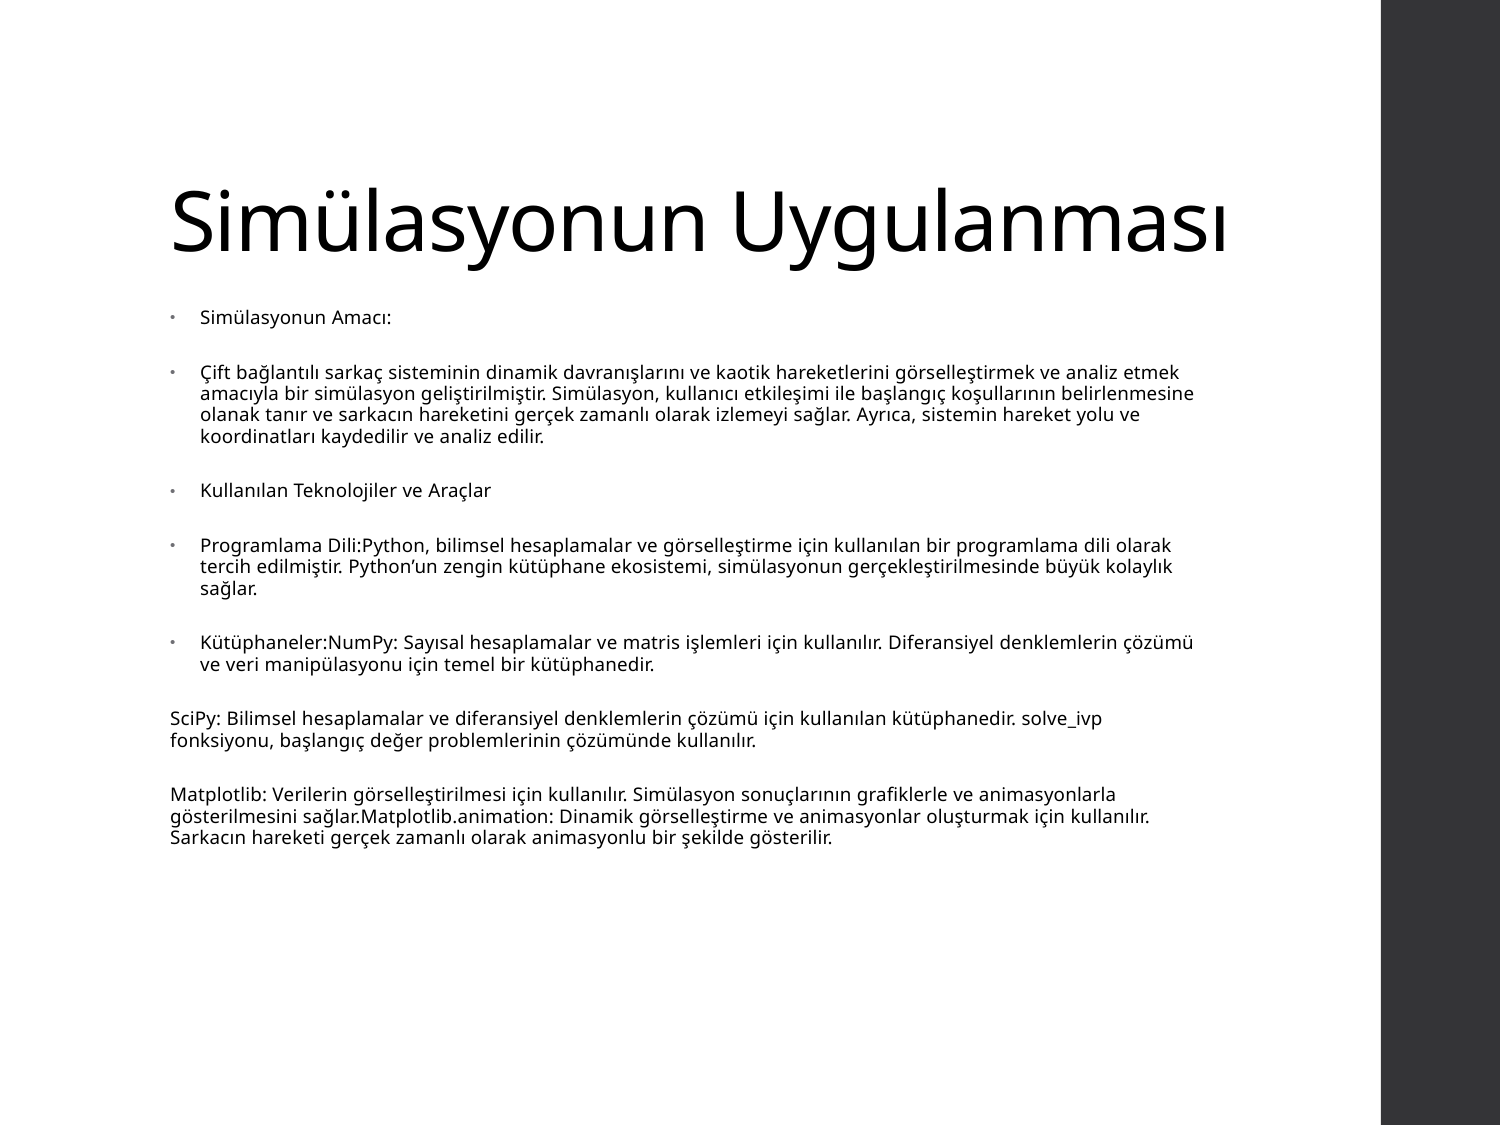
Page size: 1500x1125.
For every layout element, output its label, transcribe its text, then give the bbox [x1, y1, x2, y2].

list Simülasyonun Amacı: Çift bağlantılı sarkaç sisteminin dinamik davranışlarını ve kaotik hareketlerini görselleştirmek ve analiz etmek amacıyla bir simülasyon geliştirilmiştir. Simülasyon, kullanıcı etkileşimi ile başlangıç koşullarının belirlenmesine olanak tanır ve sarkacın hareketini gerçek zamanlı olarak izlemeyi sağlar. Ayrıca, sistemin hareket yolu ve koordinatları kaydedilir ve analiz edilir. Kullanılan Teknolojiler ve Araçlar Programlama Dili:Python, bilimsel hesaplamalar ve görselleştirme için kullanılan bir programlama dili olarak tercih edilmiştir. Python’un zengin kütüphane ekosistemi, simülasyonun gerçekleştirilmesinde büyük kolaylık sağlar. Kütüphaneler:NumPy: Sayısal hesaplamalar ve matris işlemleri için kullanılır. Diferansiyel denklemlerin çözümü ve veri manipülasyonu için temel bir kütüphanedir. SciPy: Bilimsel hesaplamalar ve diferansiyel denklemlerin çözümü için kullanılan kütüphanedir. solve_ivp fonksiyonu, başlangıç değer problemlerinin çözümünde kullanılır. Matplotlib: Verilerin görselleştirilmesi için kullanılır. Simülasyon sonuçlarının grafiklerle ve animasyonlarla gösterilmesini sağlar.Matplotlib.animation: Dinamik görselleştirme ve animasyonlar oluşturmak için kullanılır. Sarkacın hareketi gerçek zamanlı olarak animasyonlu bir şekilde gösterilir. [155, 299, 1213, 1014]
title Simülasyonun Uygulanması [155, 60, 1348, 278]
